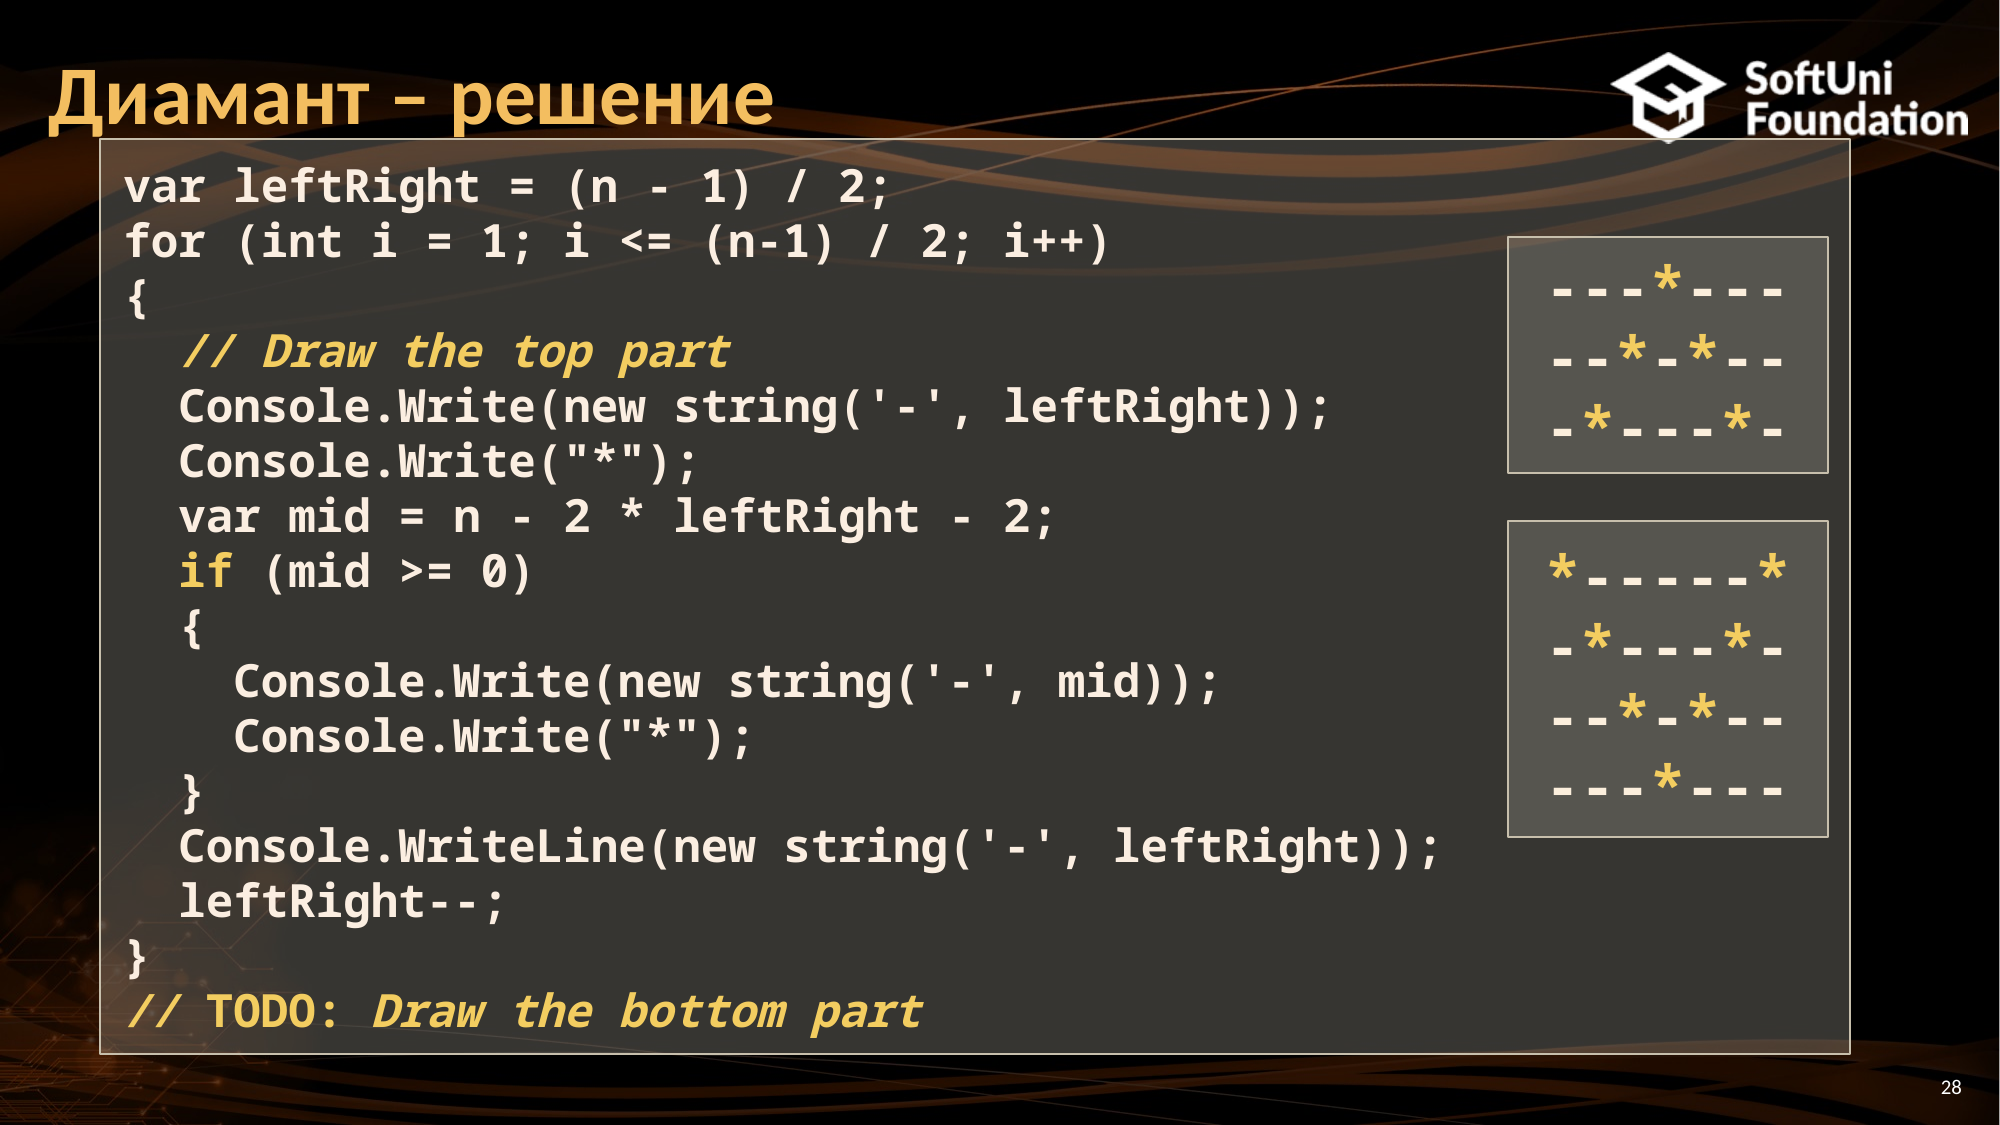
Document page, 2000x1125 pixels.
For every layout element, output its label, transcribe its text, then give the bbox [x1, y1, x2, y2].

text_box ---*--- --*-*-- -*---*- [1507, 237, 1828, 474]
picture [0, 0, 2000, 1125]
text_box var leftRight = (n - 1) / 2; for (int i = 1; i <= (n-1) / 2; i++) { // Draw the top part Console.Write(new string('-', leftRight)); Console.Write("*"); var mid = n - 2 * leftRight - 2; if (mid >= 0) { Console.Write(new string('-', mid)); Console.Write("*"); } Console.WriteLine(new string('-', leftRight)); leftRight--; } // TODO: Draw the bottom part [99, 138, 1850, 1055]
title Диамант – решение [30, 6, 1602, 189]
slide_number 28 [1897, 1070, 1968, 1103]
text_box *-----* -*---*- --*-*-- ---*--- [1507, 520, 1828, 838]
